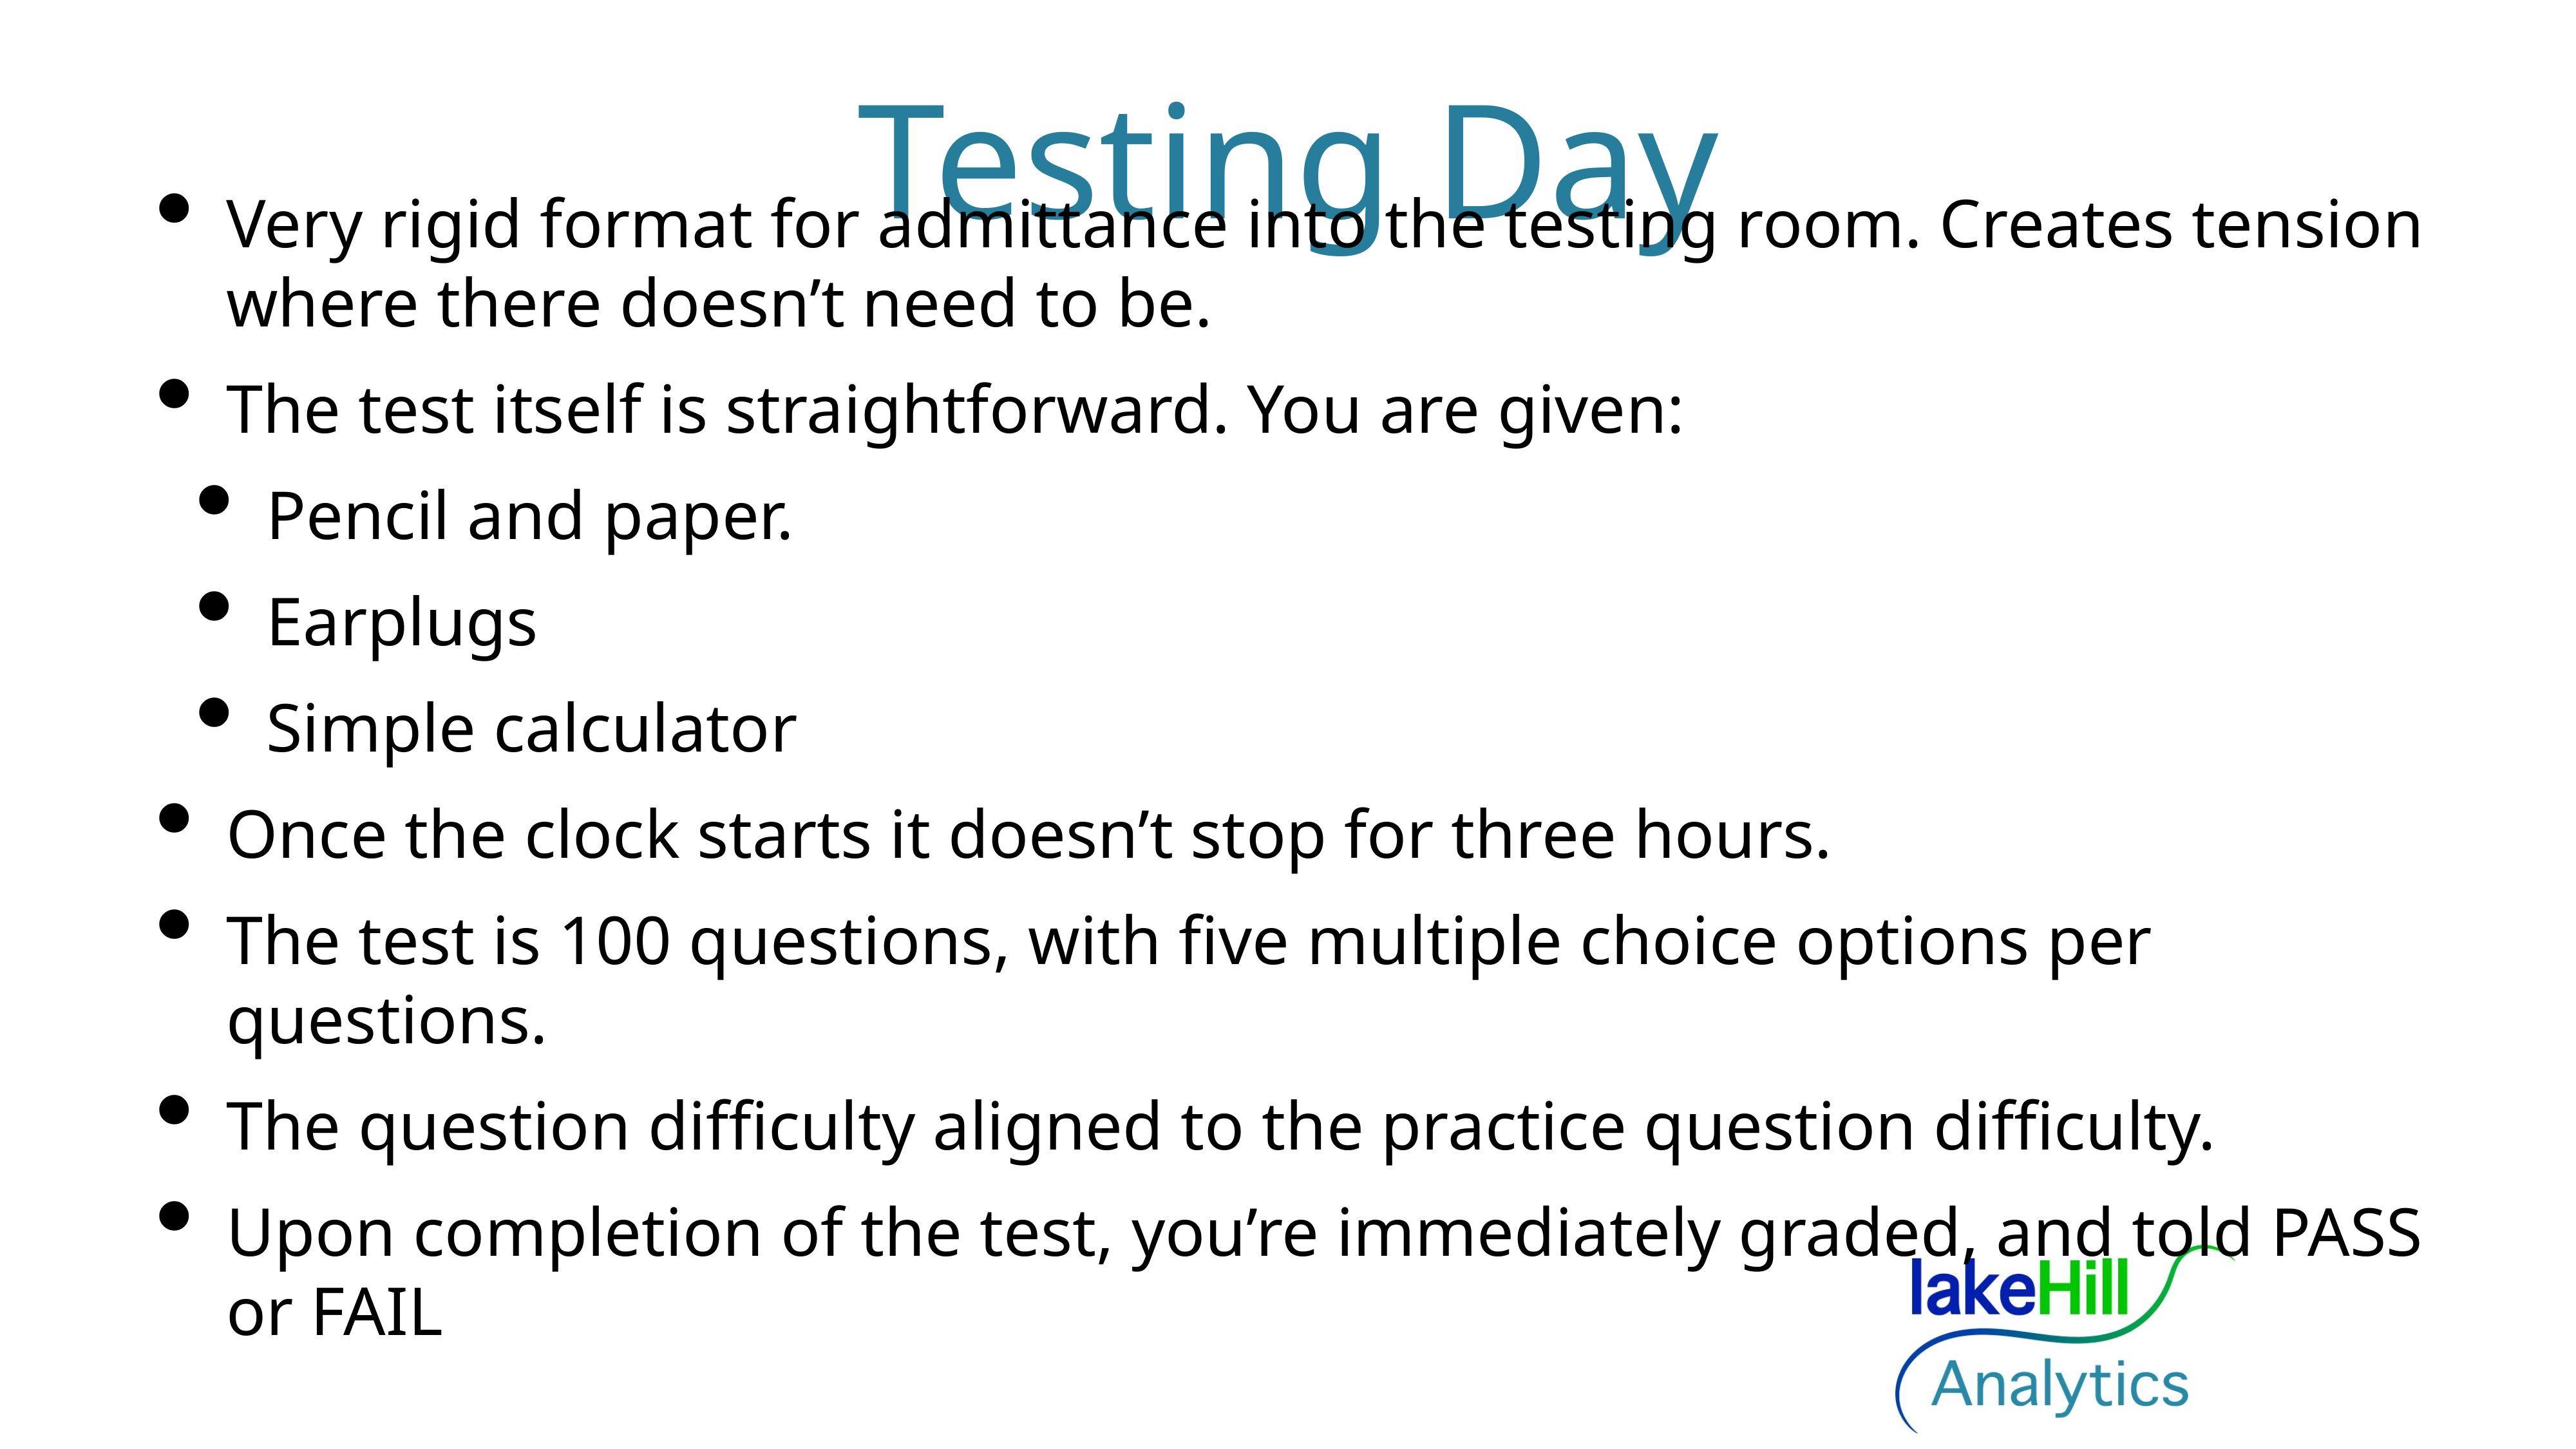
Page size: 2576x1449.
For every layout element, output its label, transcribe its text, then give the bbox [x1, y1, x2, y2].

title Testing Day [510, 37, 2066, 269]
list Very rigid format for admittance into the testing room. Creates tension where there doesn’t need to be. The test itself is straightforward. You are given: Pencil and paper. Earplugs Simple calculator Once the clock starts it doesn’t stop for three hours. The test is 100 questions, with five multiple choice options per questions. The question difficulty aligned to the practice question difficulty. Upon completion of the test, you’re immediately graded, and told PASS or FAIL [126, 269, 2450, 1261]
picture [1895, 1261, 2235, 1434]
